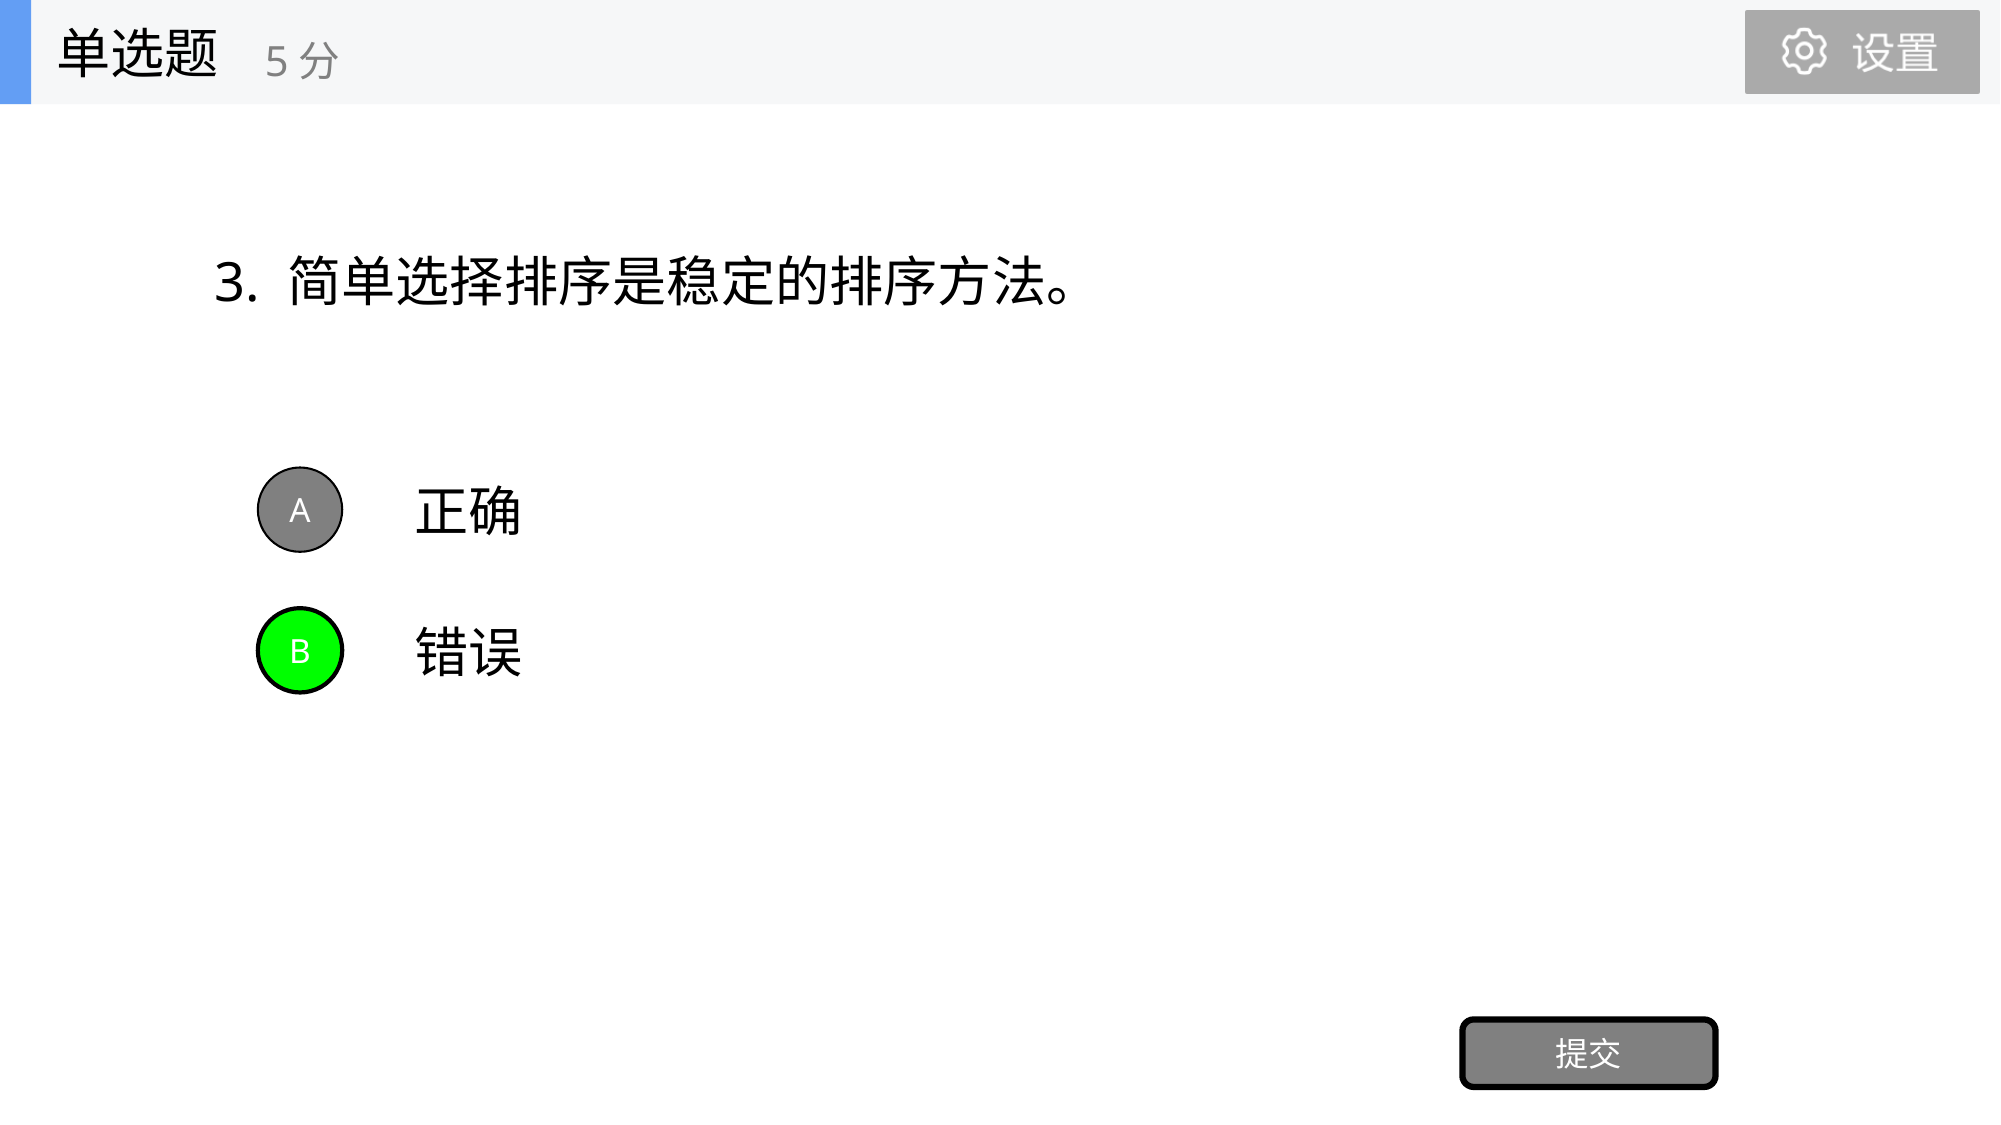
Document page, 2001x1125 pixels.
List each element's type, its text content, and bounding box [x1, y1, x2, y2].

text_box 错误 [399, 597, 1800, 703]
text_box 提交 [1461, 1018, 1717, 1089]
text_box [0, 0, 2000, 105]
picture [1745, 10, 1980, 94]
text_box 3. 简单选择排序是稳定的排序方法。 [200, 105, 1800, 456]
text_box 正确 [399, 456, 1800, 563]
text_box A [256, 466, 344, 553]
text_box B [256, 607, 344, 694]
